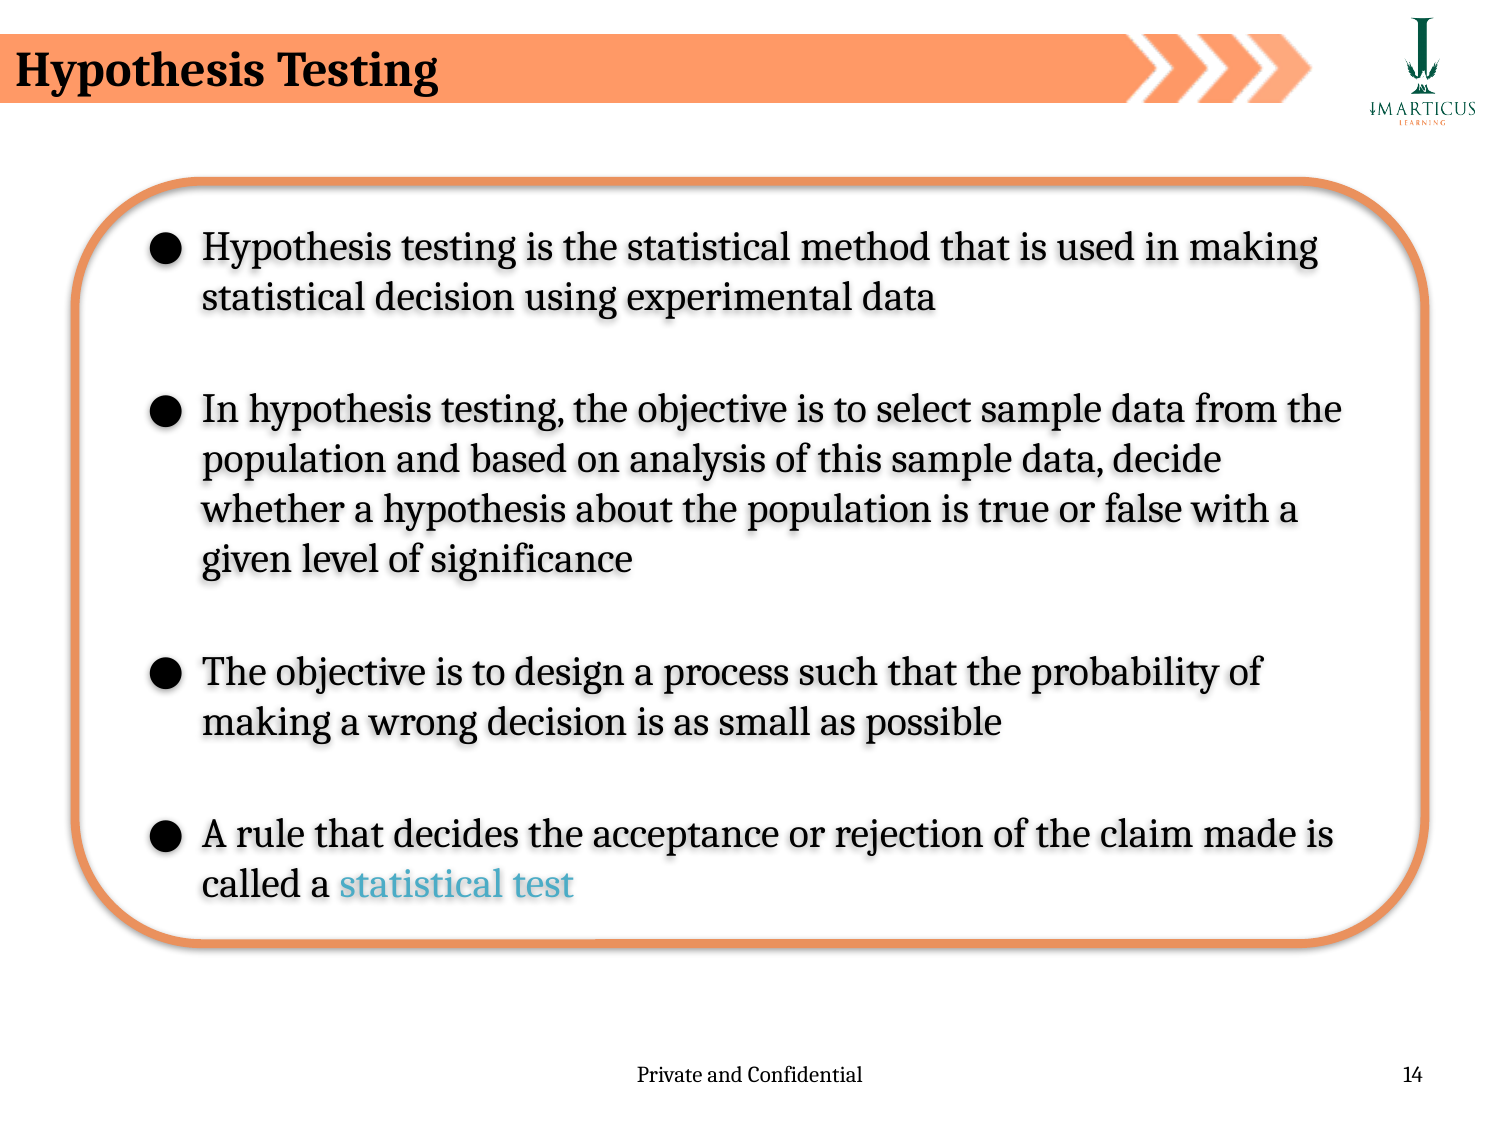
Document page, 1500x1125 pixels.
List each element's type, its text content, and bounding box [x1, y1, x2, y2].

text_box Hypothesis testing is the statistical method that is used in making statistical decision using experimental data In hypothesis testing, the objective is to select sample data from the population and based on analysis of this sample data, decide whether a hypothesis about the population is true or false with a given level of significance The objective is to design a process such that the probability of making a wrong decision is as small as possible A rule that decides the acceptance or rejection of the claim made is called a statistical test [74, 180, 1426, 945]
picture [1015, 0, 1500, 150]
title Hypothesis Testing [0, 16, 1015, 117]
